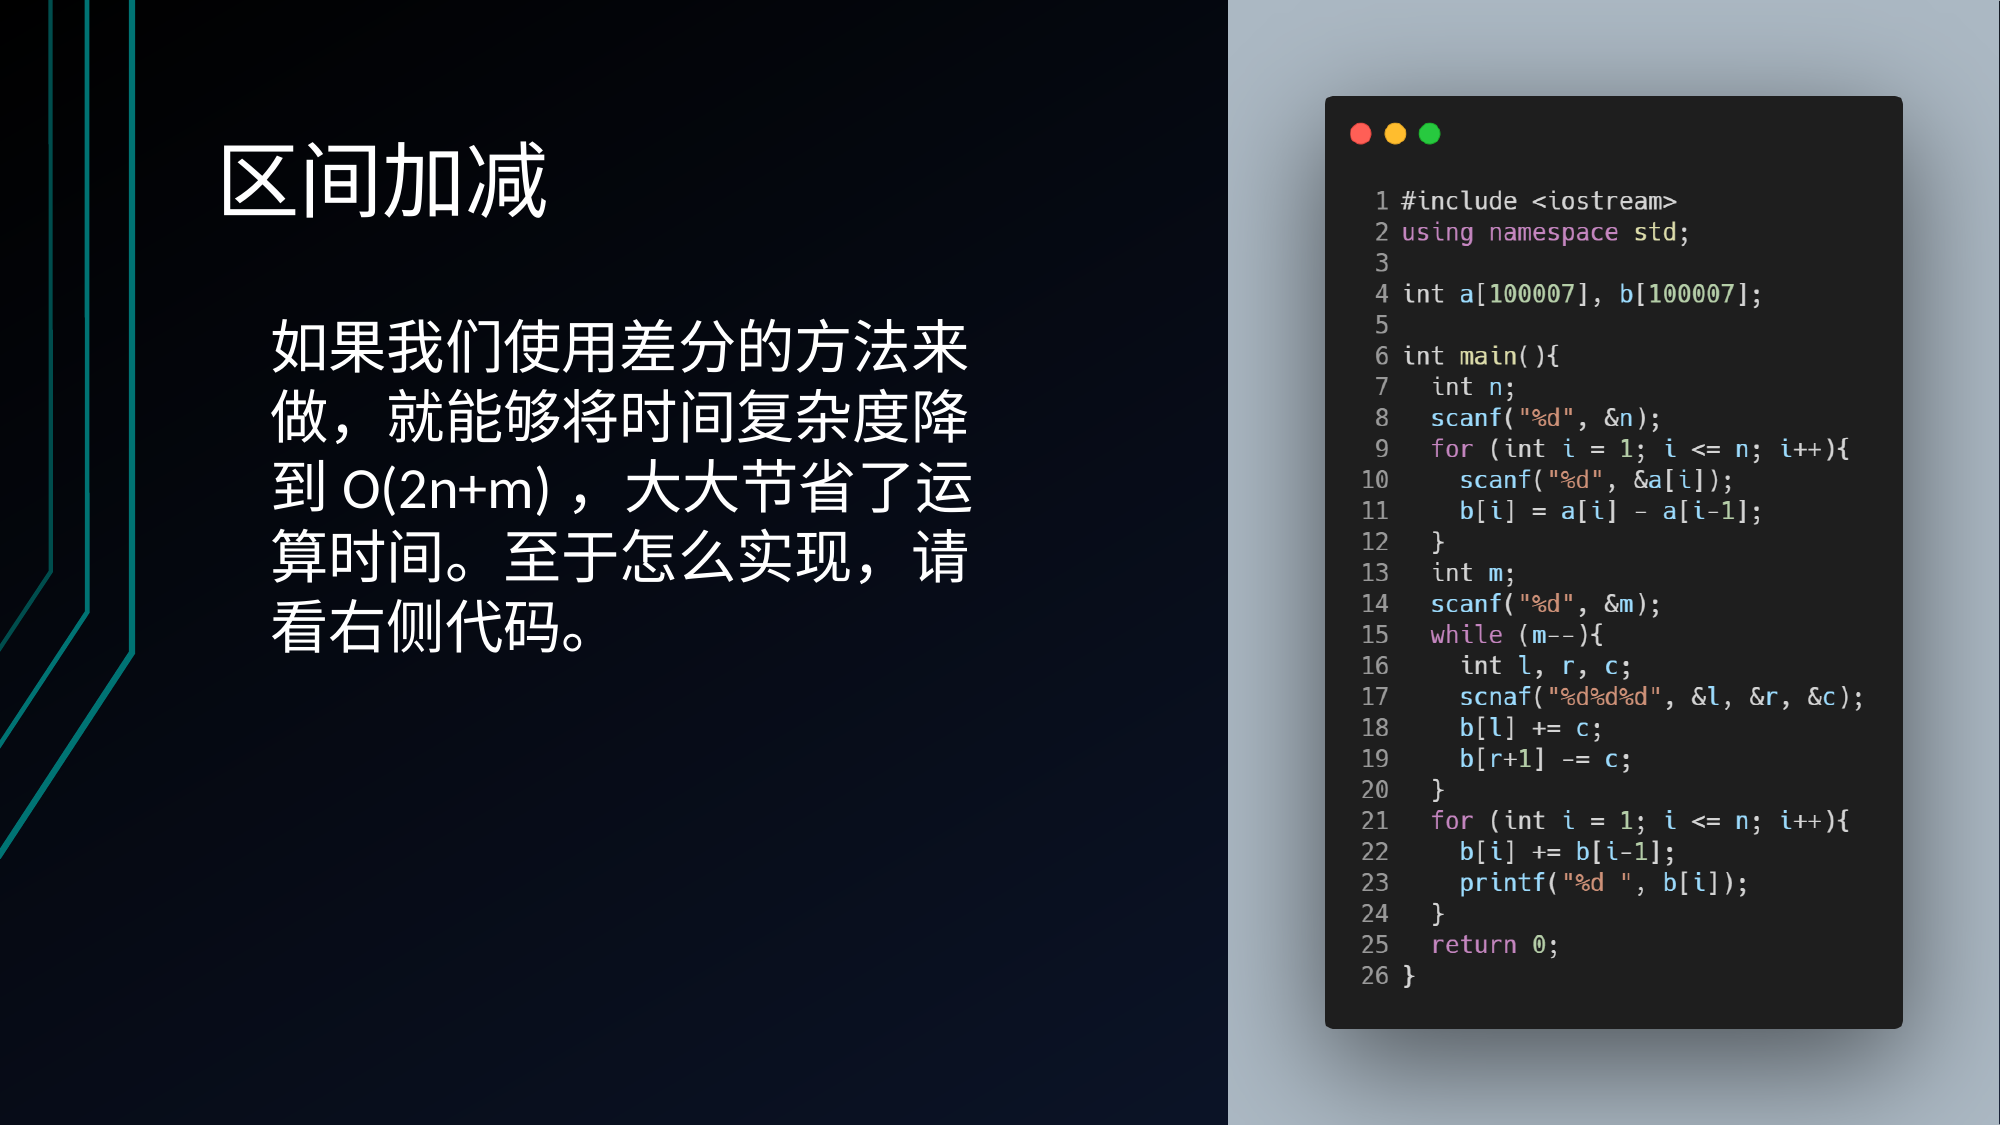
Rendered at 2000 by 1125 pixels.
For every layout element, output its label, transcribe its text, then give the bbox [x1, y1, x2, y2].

text_box 如果我们使用差分的方法来做，就能够将时间复杂度降到O(2n+m)，大大节省了运算时间。至于怎么实现，请看右侧代码。 [255, 302, 1016, 668]
picture [1226, 0, 2000, 1125]
title 区间加减 [196, 125, 673, 240]
